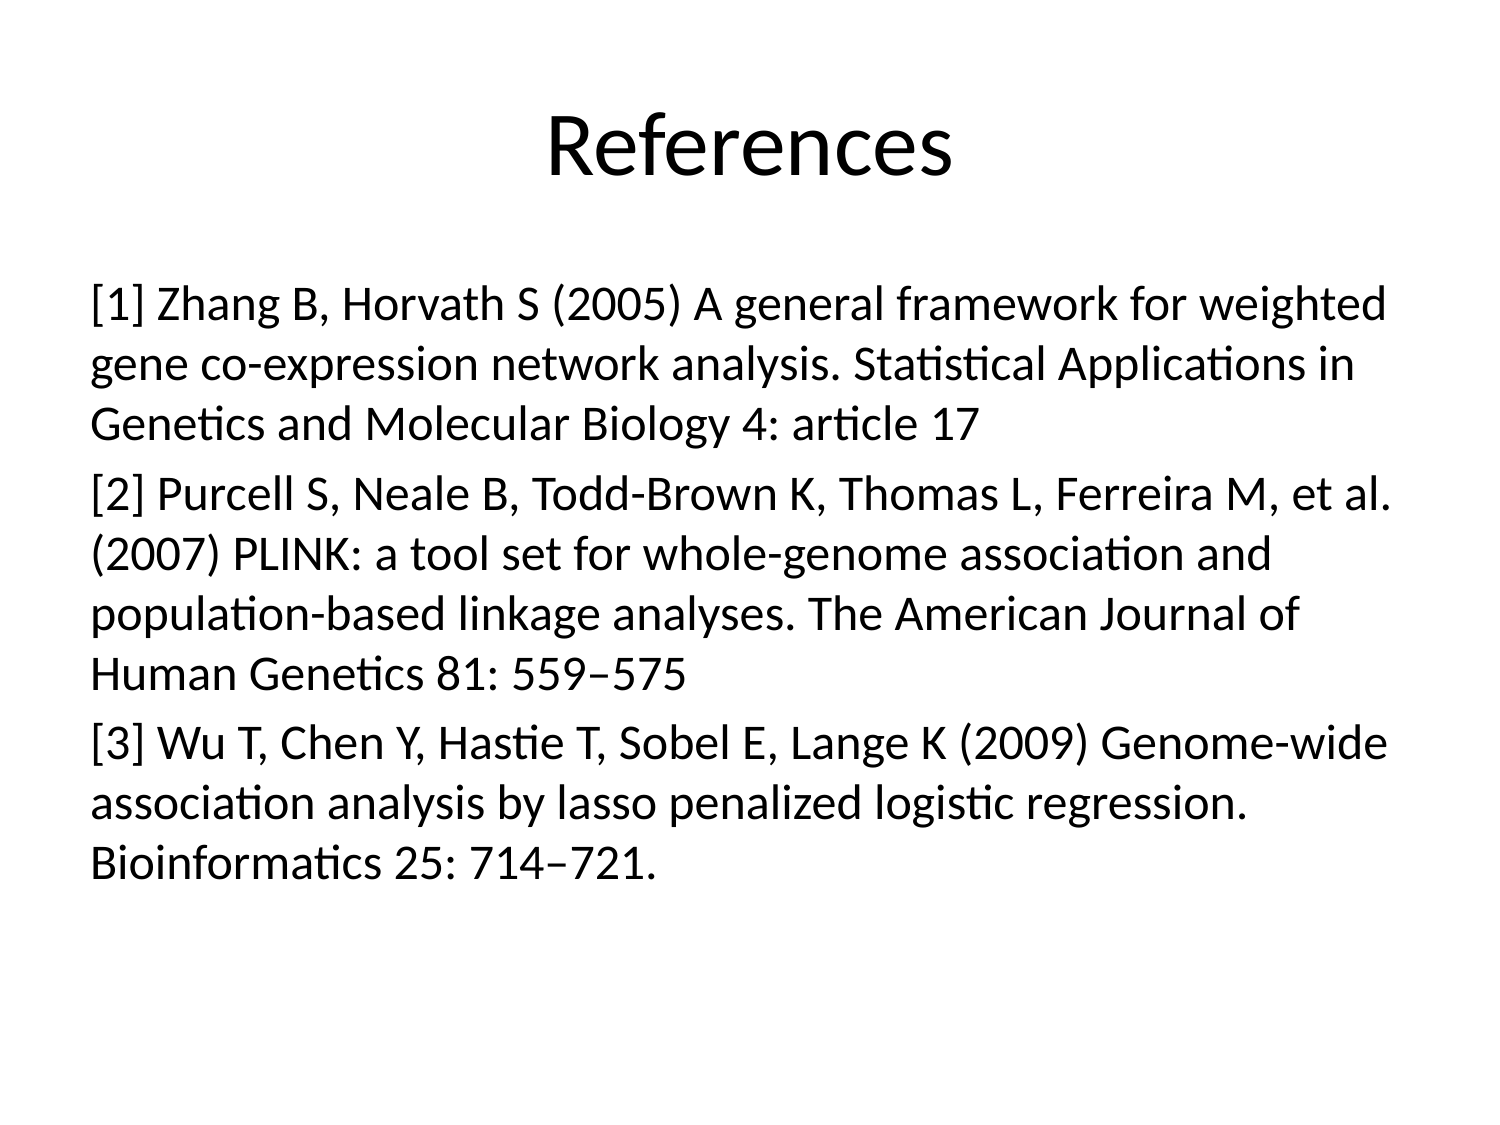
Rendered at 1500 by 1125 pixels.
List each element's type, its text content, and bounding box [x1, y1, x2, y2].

list [1] Zhang B, Horvath S (2005) A general framework for weighted gene co-expression network analysis. Statistical Applications in Genetics and Molecular Biology 4: article 17 [2] Purcell S, Neale B, Todd-Brown K, Thomas L, Ferreira M, et al. (2007) PLINK: a tool set for whole-genome association and population-based linkage analyses. The American Journal of Human Genetics 81: 559–575 [3] Wu T, Chen Y, Hastie T, Sobel E, Lange K (2009) Genome-wide association analysis by lasso penalized logistic regression. Bioinformatics 25: 714–721. [75, 262, 1425, 1005]
title References [75, 45, 1425, 233]
